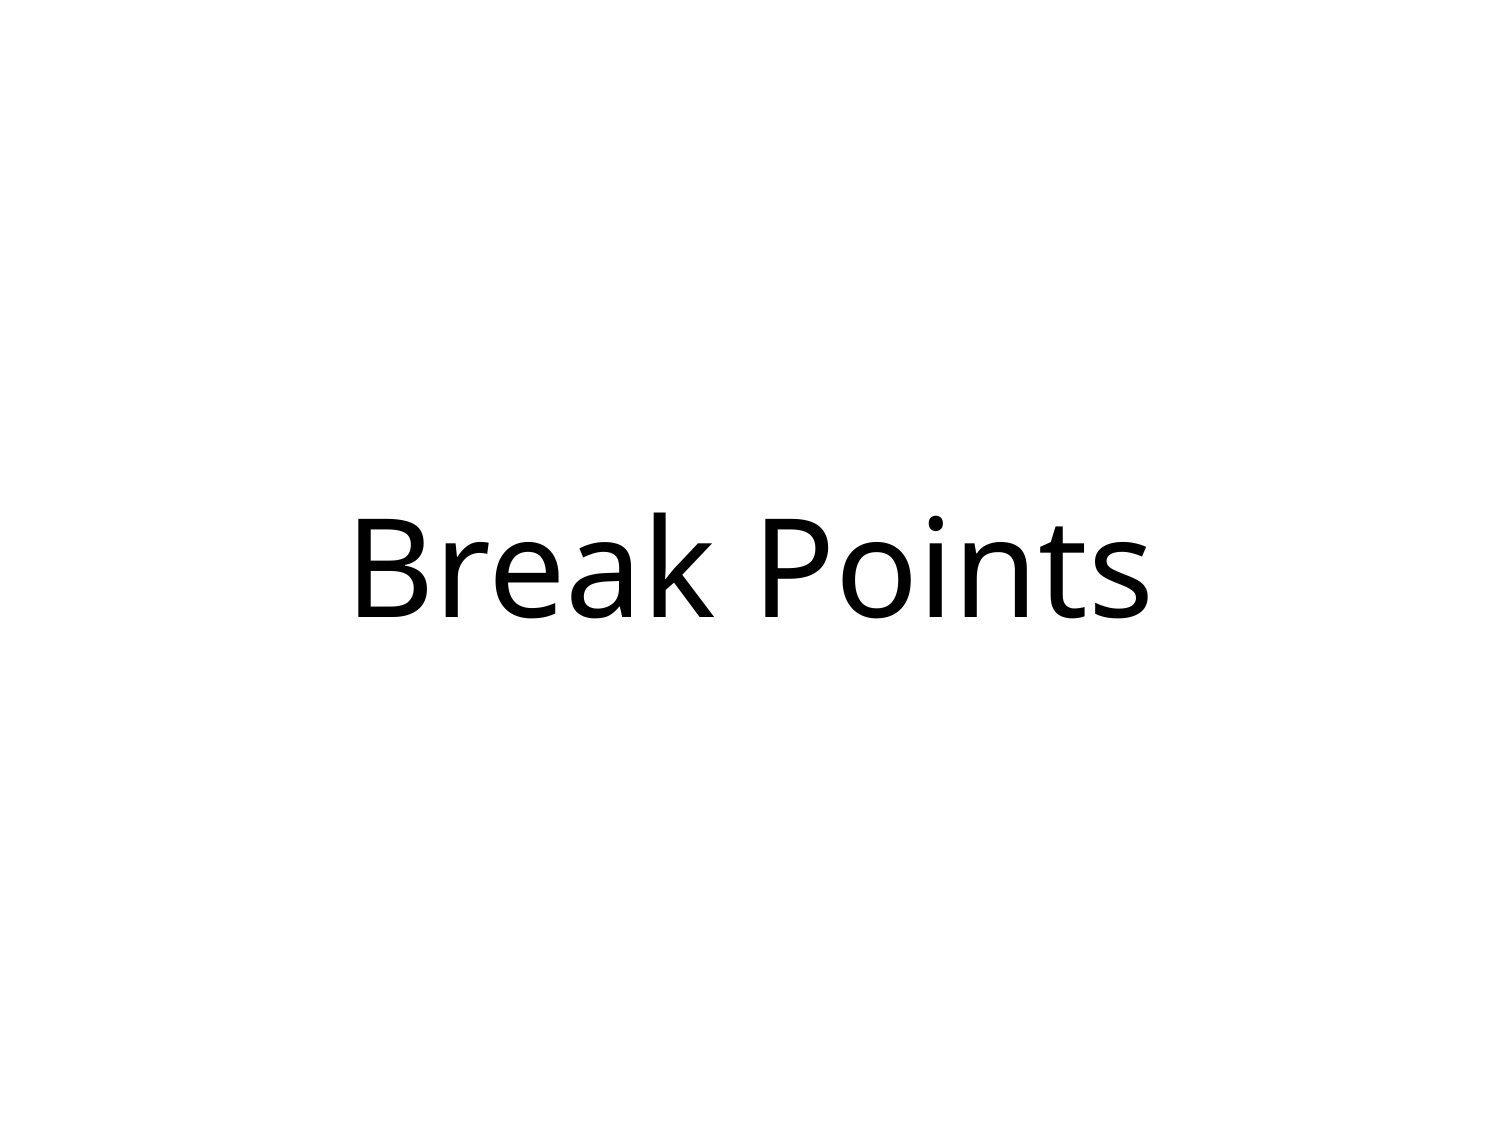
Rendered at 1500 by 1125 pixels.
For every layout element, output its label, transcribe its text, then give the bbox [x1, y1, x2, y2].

list Break Points [0, 0, 1500, 1125]
